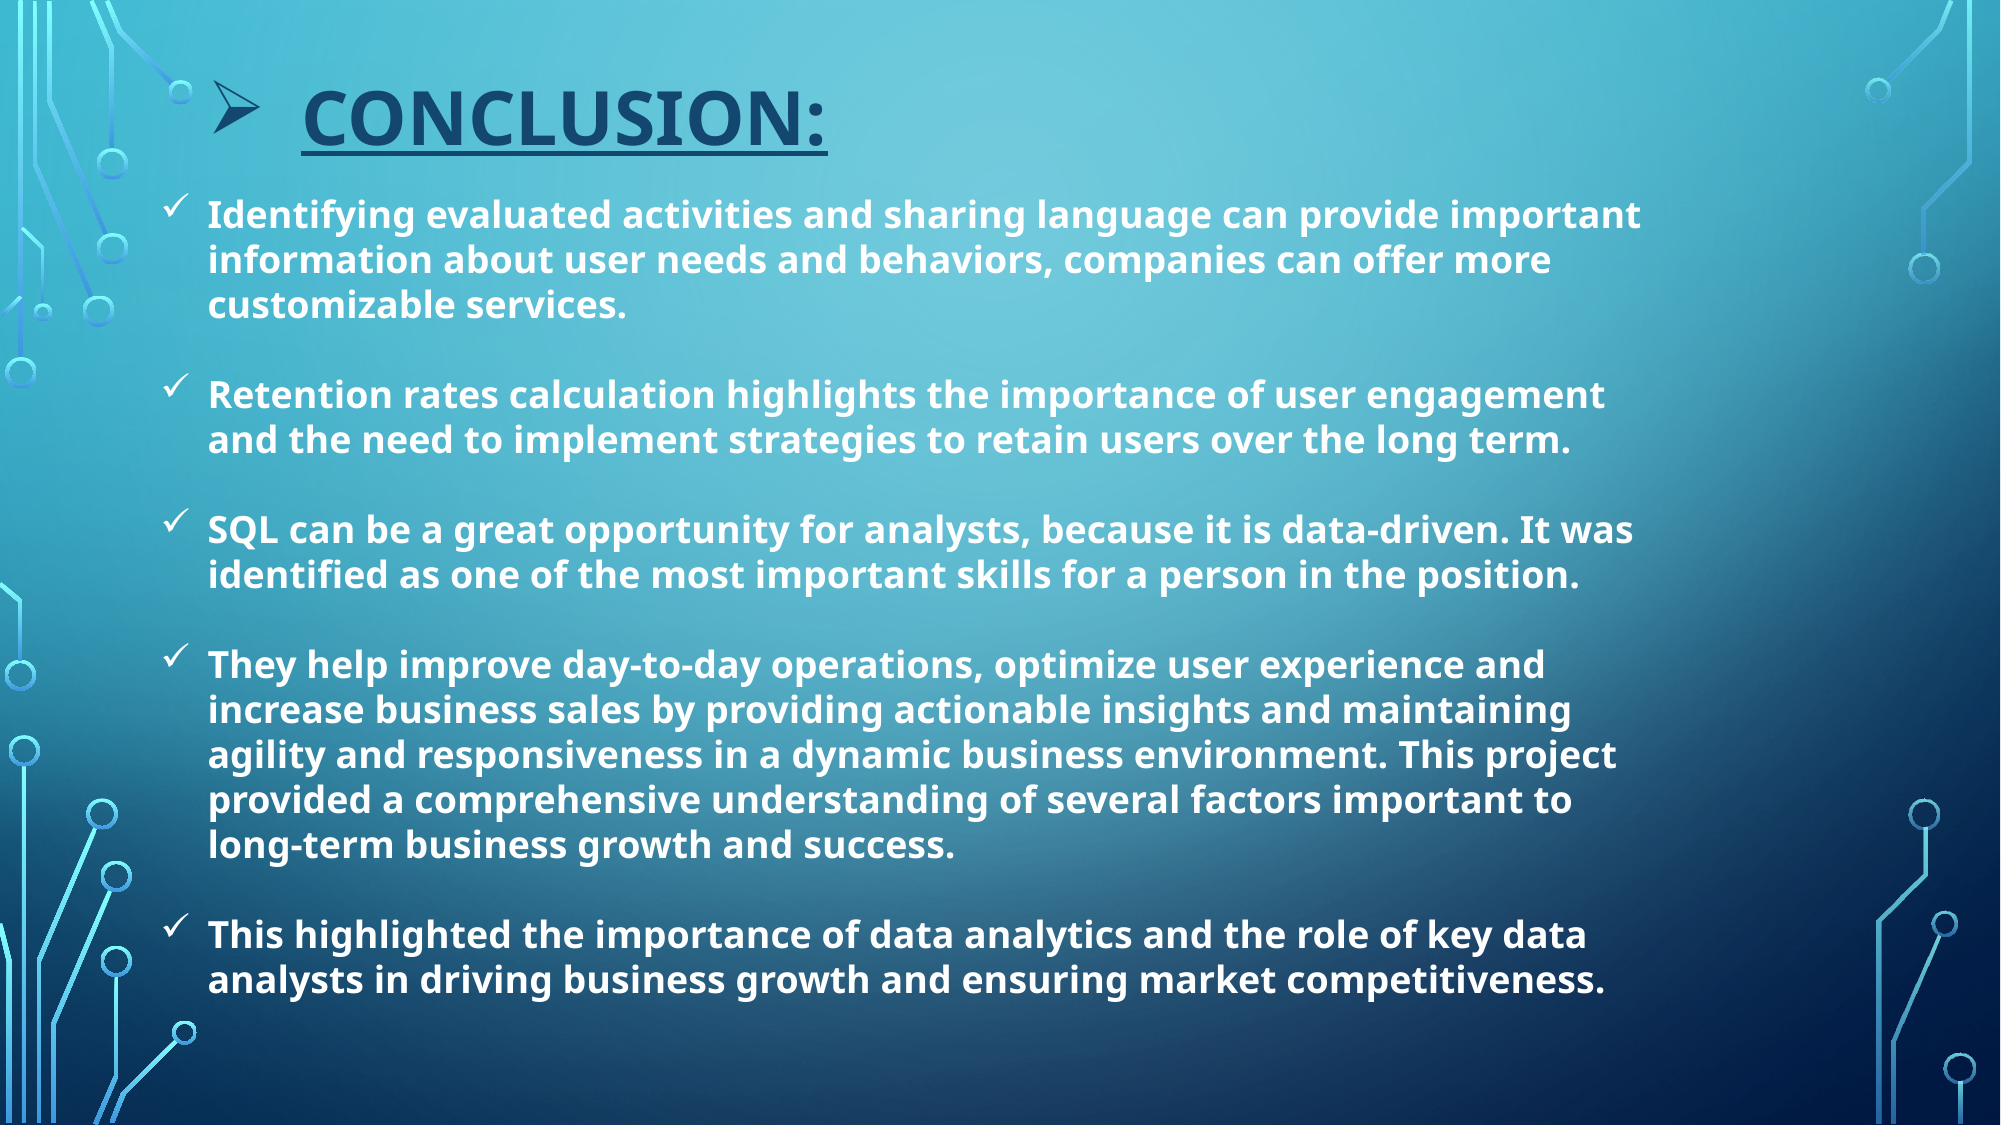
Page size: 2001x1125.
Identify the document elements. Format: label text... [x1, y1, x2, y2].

title CONCLUSION: [192, 0, 1818, 243]
text_box Identifying evaluated activities and sharing language can provide important information about user needs and behaviors, companies can offer more customizable services. Retention rates calculation highlights the importance of user engagement and the need to implement strategies to retain users over the long term. SQL can be a great opportunity for analysts, because it is data-driven. It was identified as one of the most important skills for a person in the position. They help improve day-to-day operations, optimize user experience and increase business sales by providing actionable insights and maintaining agility and responsiveness in a dynamic business environment. This project provided a comprehensive understanding of several factors important to long-term business growth and success. This highlighted the importance of data analytics and the role of key data analysts in driving business growth and ensuring market competitiveness. [145, 183, 1661, 1009]
